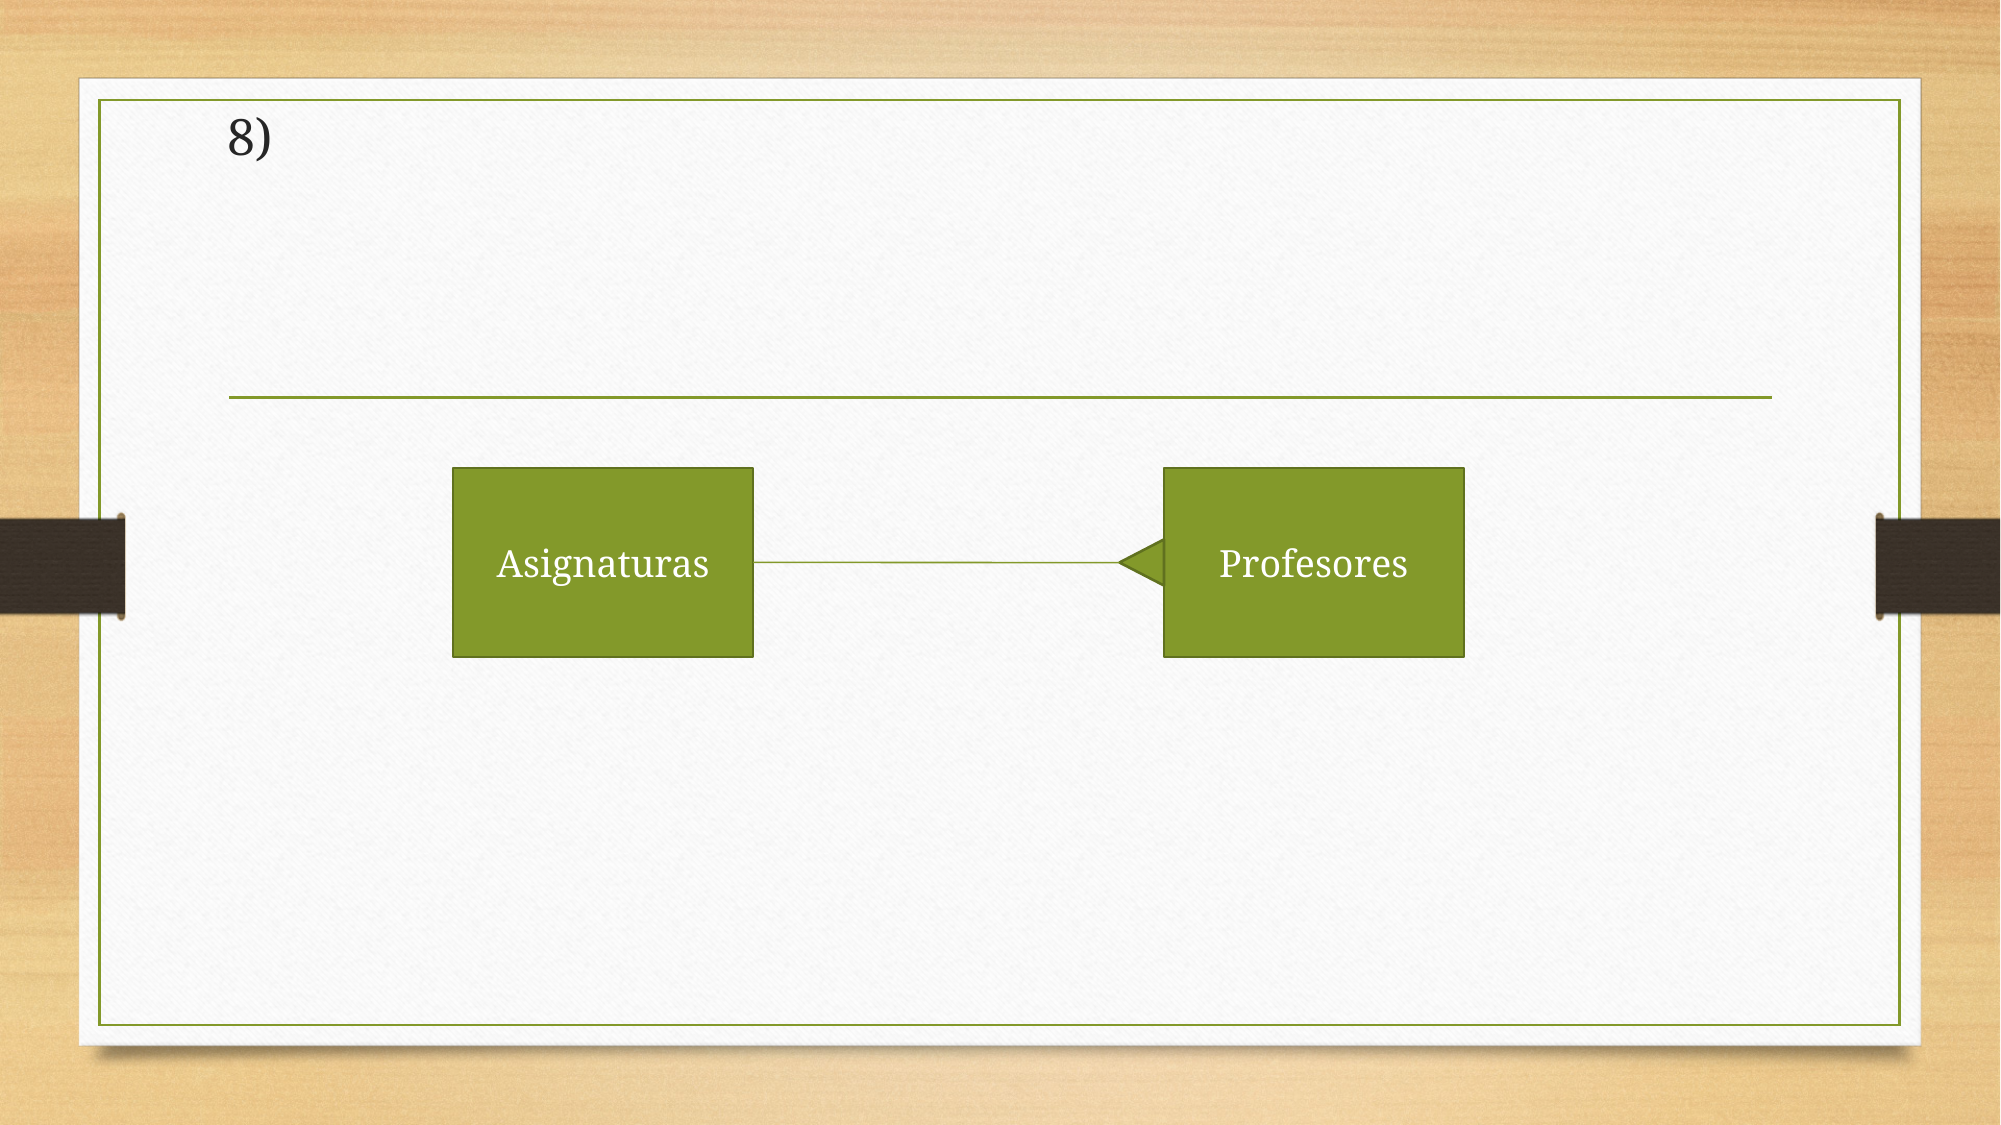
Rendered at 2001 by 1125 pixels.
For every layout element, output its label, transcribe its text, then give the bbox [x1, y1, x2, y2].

picture [0, 0, 2001, 1125]
text_box Asignaturas [452, 467, 754, 658]
title 8) [212, 28, 1788, 243]
text_box Profesores [1163, 467, 1465, 658]
text_box [1119, 538, 1166, 587]
